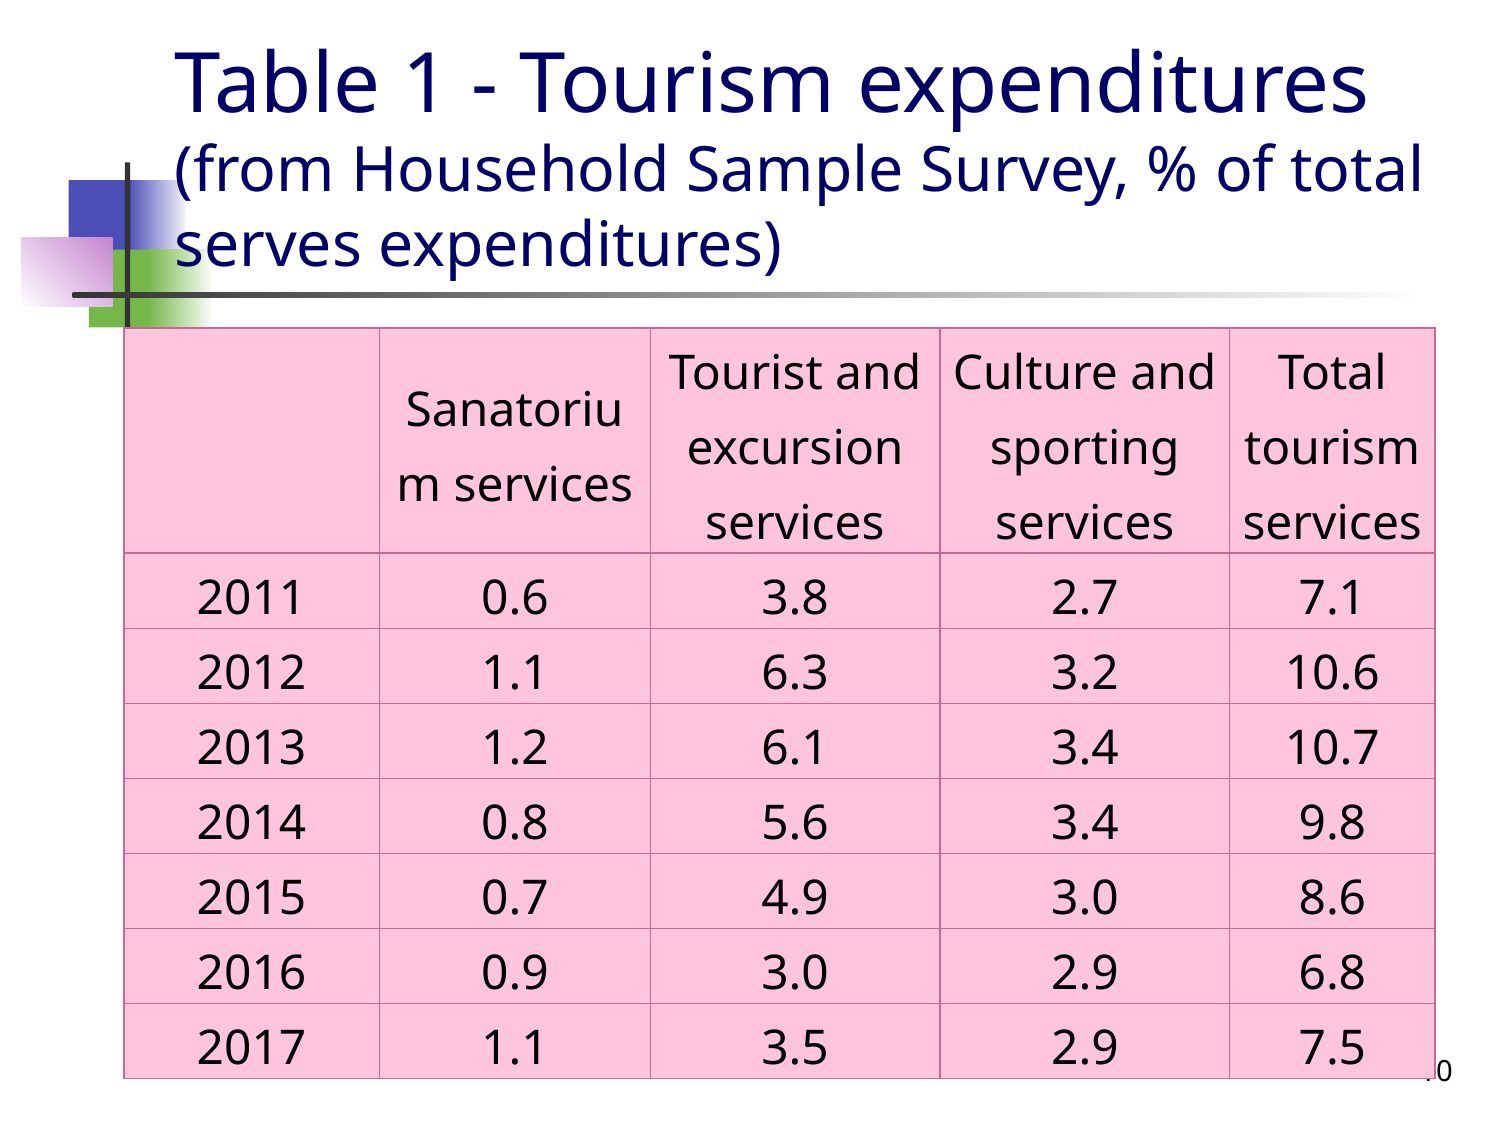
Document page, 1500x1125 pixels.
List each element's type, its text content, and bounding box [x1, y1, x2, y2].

table_cell 6.3 [651, 629, 939, 703]
table_cell 1.1 [380, 629, 650, 703]
table_cell 2015 [125, 854, 379, 928]
table_cell 2.9 [941, 1004, 1229, 1078]
table_cell 6.8 [1230, 929, 1434, 1003]
table_cell 7.5 [1230, 1004, 1434, 1078]
table_cell 1.2 [380, 704, 650, 778]
table_cell 3.4 [941, 704, 1229, 778]
table_cell 2014 [125, 779, 379, 853]
table_cell 2016 [125, 929, 379, 1003]
table_header Culture and sporting services [941, 329, 1229, 552]
table_cell 1.1 [380, 1004, 650, 1078]
table_cell 2.7 [941, 554, 1229, 628]
table_cell 10.7 [1230, 704, 1434, 778]
table_header Sanatorium services [380, 329, 650, 552]
table_cell 6.1 [651, 704, 939, 778]
table_cell 0.8 [380, 779, 650, 853]
table_cell 8.6 [1230, 854, 1434, 928]
table_cell 2011 [125, 554, 379, 628]
table_cell 0.9 [380, 929, 650, 1003]
table_header Total tourism services [1230, 329, 1434, 552]
table_cell 2.9 [941, 929, 1229, 1003]
table_cell 2012 [125, 629, 379, 703]
table_header [125, 329, 379, 552]
table_cell 0.6 [380, 554, 650, 628]
slide_number 10 [1154, 1023, 1468, 1100]
table_cell 3.5 [651, 1004, 939, 1078]
table_cell 3.8 [651, 554, 939, 628]
table_cell 3.4 [941, 779, 1229, 853]
table_cell 9.8 [1230, 779, 1434, 853]
table_cell 4.9 [651, 854, 939, 928]
table_cell 10.6 [1230, 629, 1434, 703]
table_cell 3.0 [651, 929, 939, 1003]
table_header Tourist and excursion services [651, 329, 939, 552]
table_cell 3.0 [941, 854, 1229, 928]
table_cell 0.7 [380, 854, 650, 928]
table_cell 5.6 [651, 779, 939, 853]
table_cell 3.2 [941, 629, 1229, 703]
table_cell 2017 [125, 1004, 379, 1078]
title Table 1 - Tourism expenditures (from Household Sample Survey, % of total serves expenditures) [159, 46, 1500, 287]
table_cell 2013 [125, 704, 379, 778]
table_cell 7.1 [1230, 554, 1434, 628]
